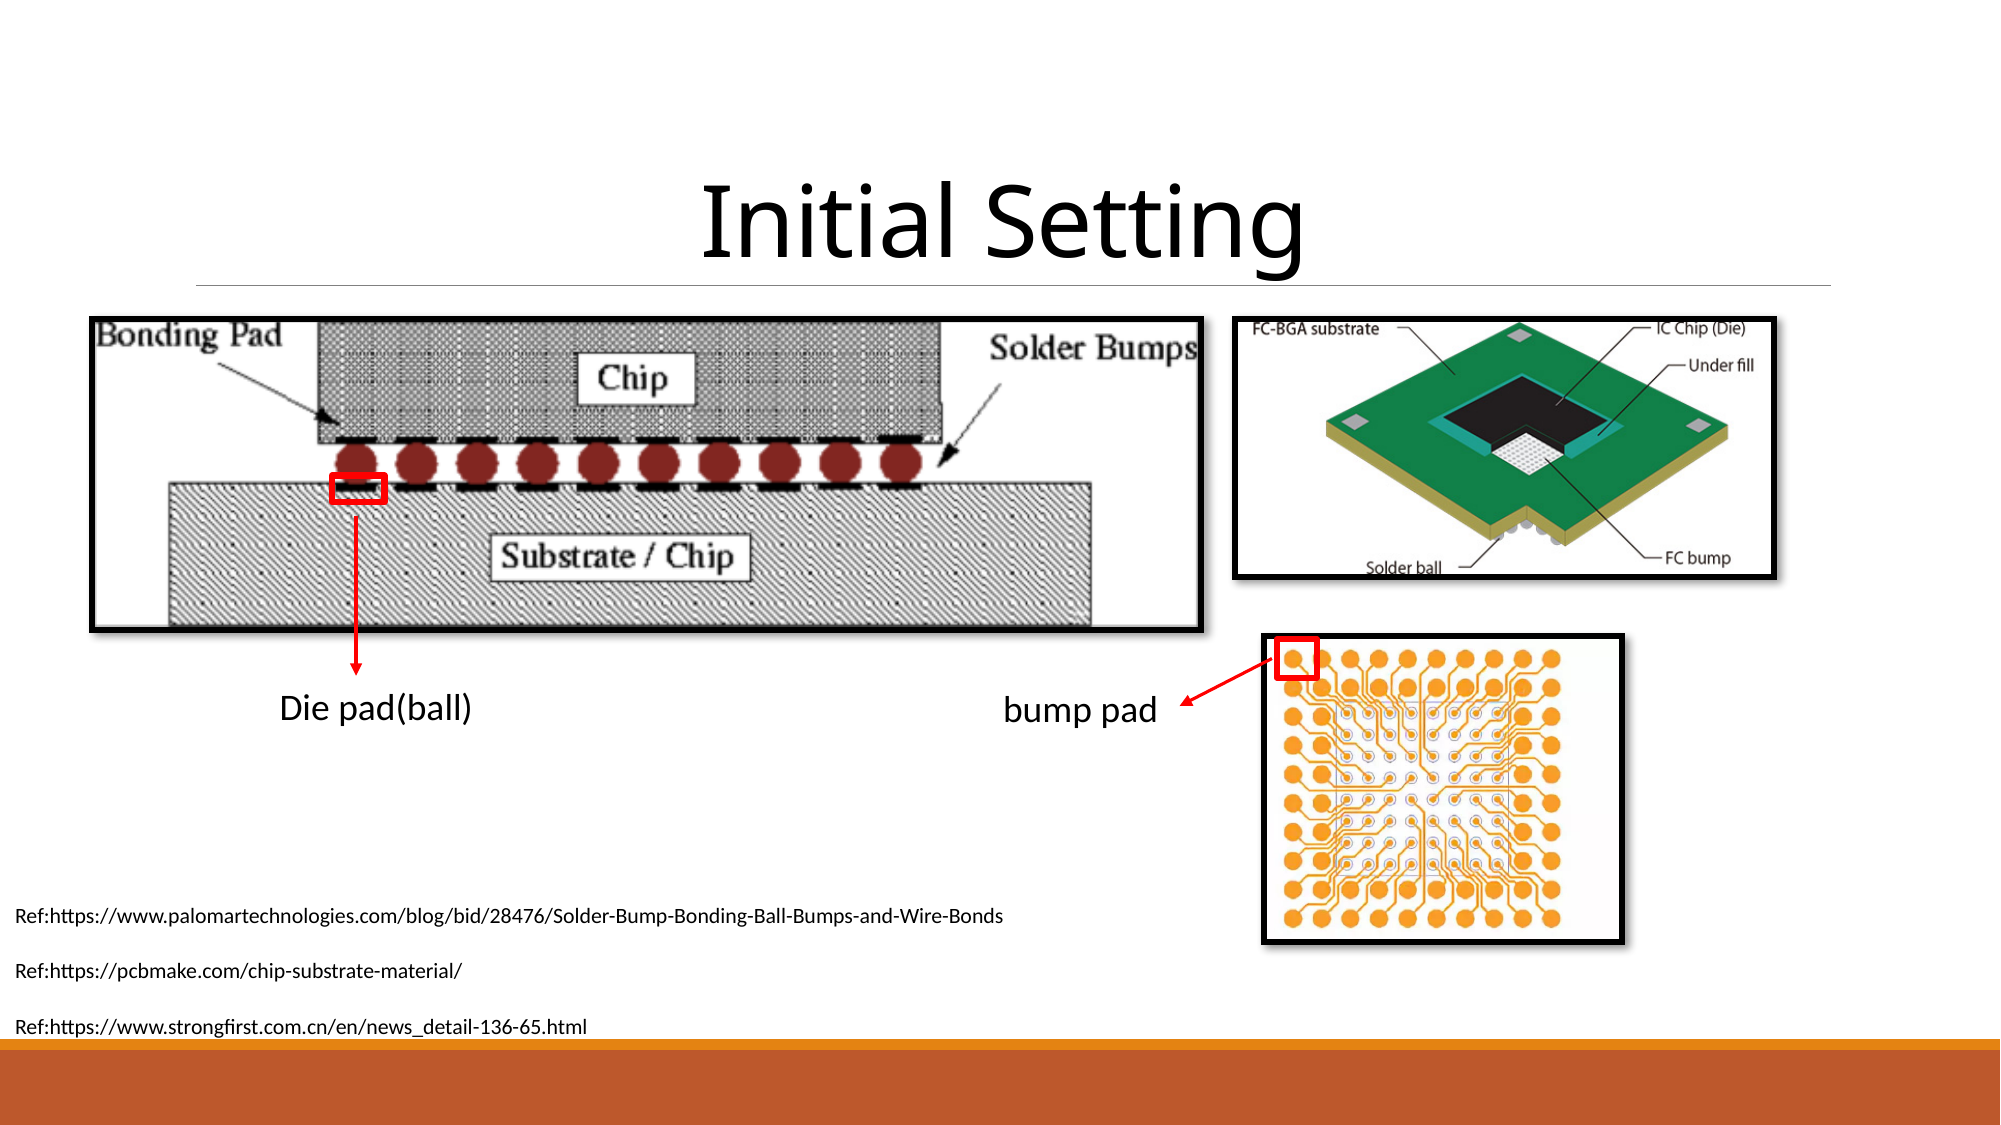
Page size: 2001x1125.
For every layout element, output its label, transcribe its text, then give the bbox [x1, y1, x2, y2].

title Initial Setting [180, 47, 1830, 285]
picture [94, 321, 1199, 628]
picture [1237, 321, 1772, 575]
picture [1266, 638, 1620, 940]
list Ref:https://www.palomartechnologies.com/blog/bid/28476/Solder-Bump-Bonding-Ball-Bumps-and-Wire-Bonds Ref:https://pcbmake.com/chip-substrate-material/ Ref:https://www.strongfirst.com.cn/en/news_detail-136-65.html [0, 894, 2000, 1067]
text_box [1179, 657, 1273, 707]
text_box bump pad [988, 677, 1174, 738]
text_box Die pad(ball) [264, 675, 489, 736]
